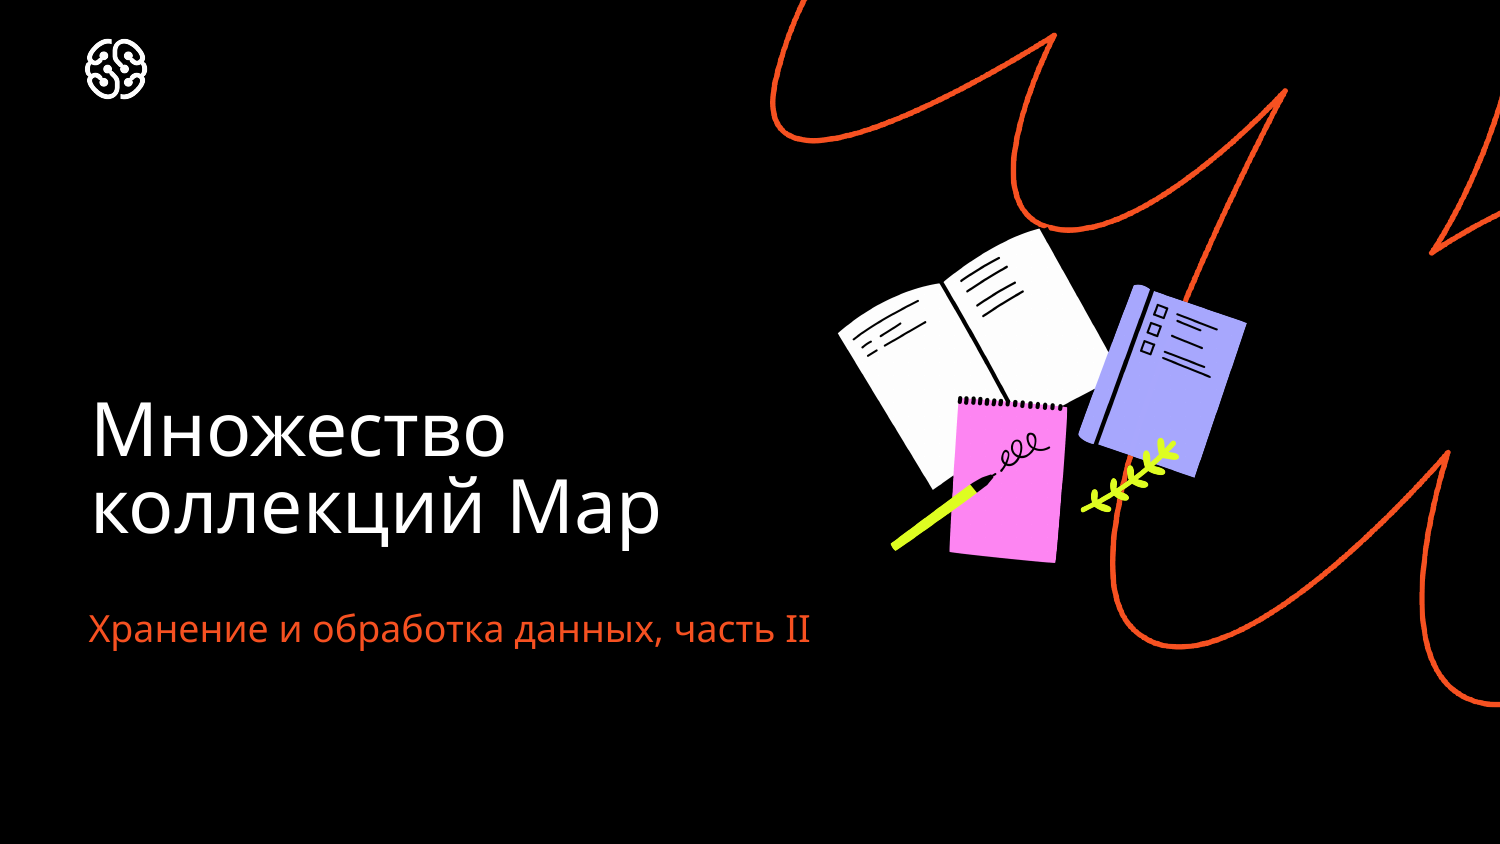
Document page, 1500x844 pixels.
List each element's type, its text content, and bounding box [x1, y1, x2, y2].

title Множество коллекций Map [88, 380, 826, 564]
title Множество коллекций Map [1252, 380, 1412, 564]
text_box Хранение и обработка данных, чаcть II [88, 590, 975, 666]
picture [608, 0, 1500, 794]
picture [76, 29, 156, 109]
